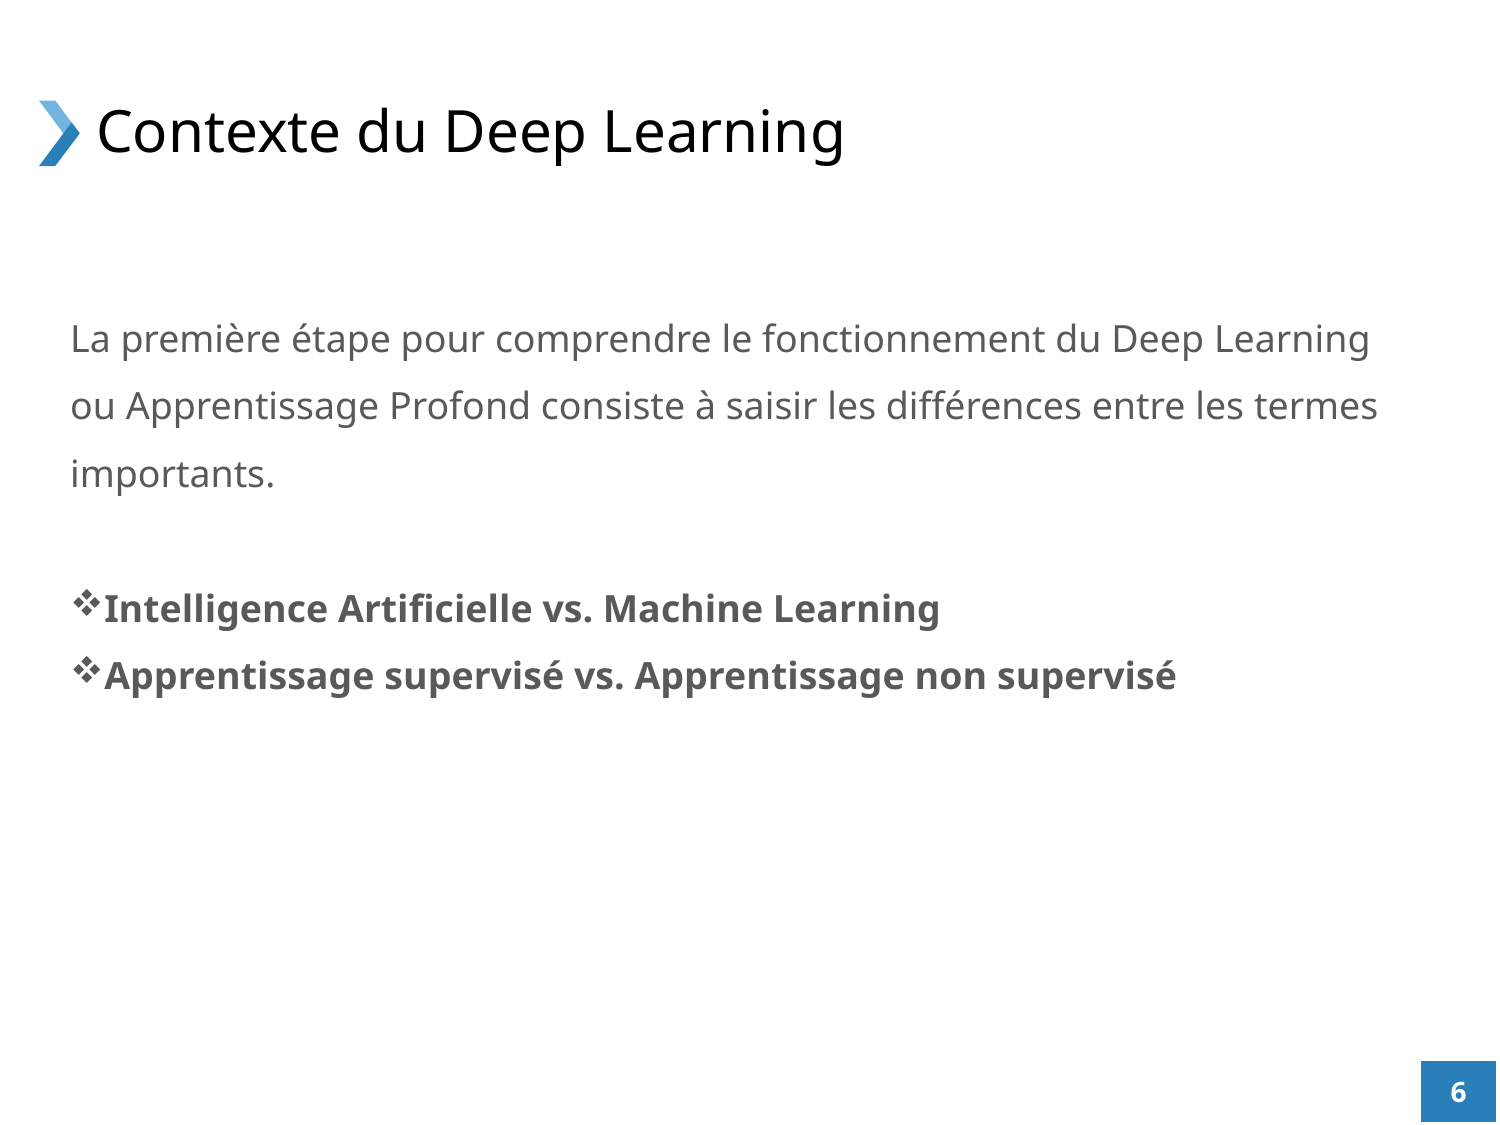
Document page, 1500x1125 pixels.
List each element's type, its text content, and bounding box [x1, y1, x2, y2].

title Contexte du Deep Learning [81, 59, 1375, 207]
text_box 6 [1418, 1057, 1499, 1125]
text_box La première étape pour comprendre le fonctionnement du Deep Learning ou Apprentissage Profond consiste à saisir les différences entre les termes importants. Intelligence Artificielle vs. Machine Learning Apprentissage supervisé vs. Apprentissage non supervisé [55, 285, 1422, 705]
